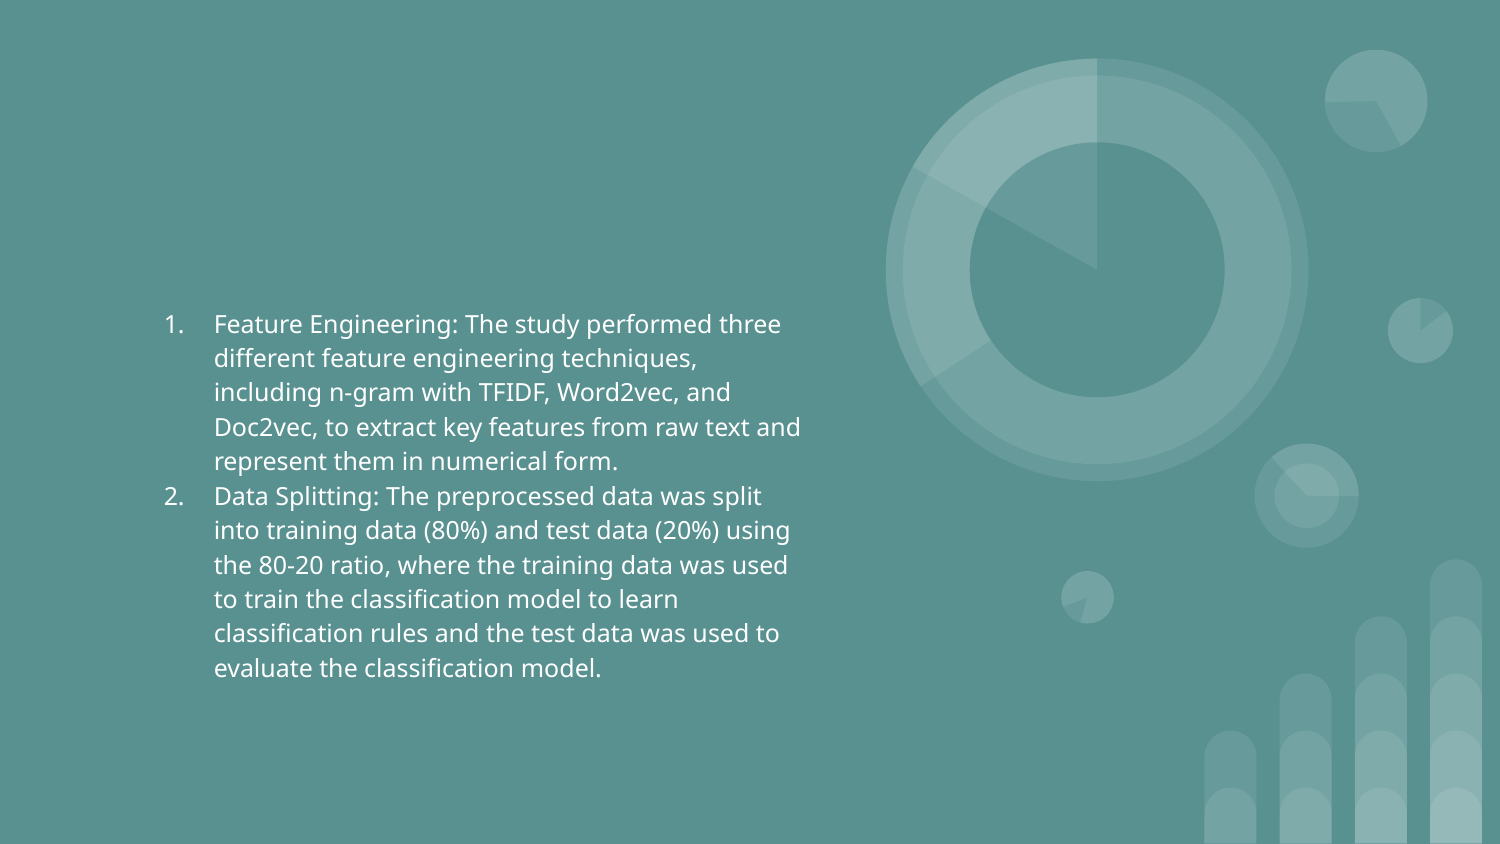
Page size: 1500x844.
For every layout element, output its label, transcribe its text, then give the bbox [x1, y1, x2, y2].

subtitle Feature Engineering: The study performed three different feature engineering techniques, including n-gram with TFIDF, Word2vec, and Doc2vec, to extract key features from raw text and represent them in numerical form. Data Splitting: The preprocessed data was split into training data (80%) and test data (20%) using the 80-20 ratio, where the training data was used to train the classification model to learn classification rules and the test data was used to evaluate the classification model. [123, 288, 822, 403]
